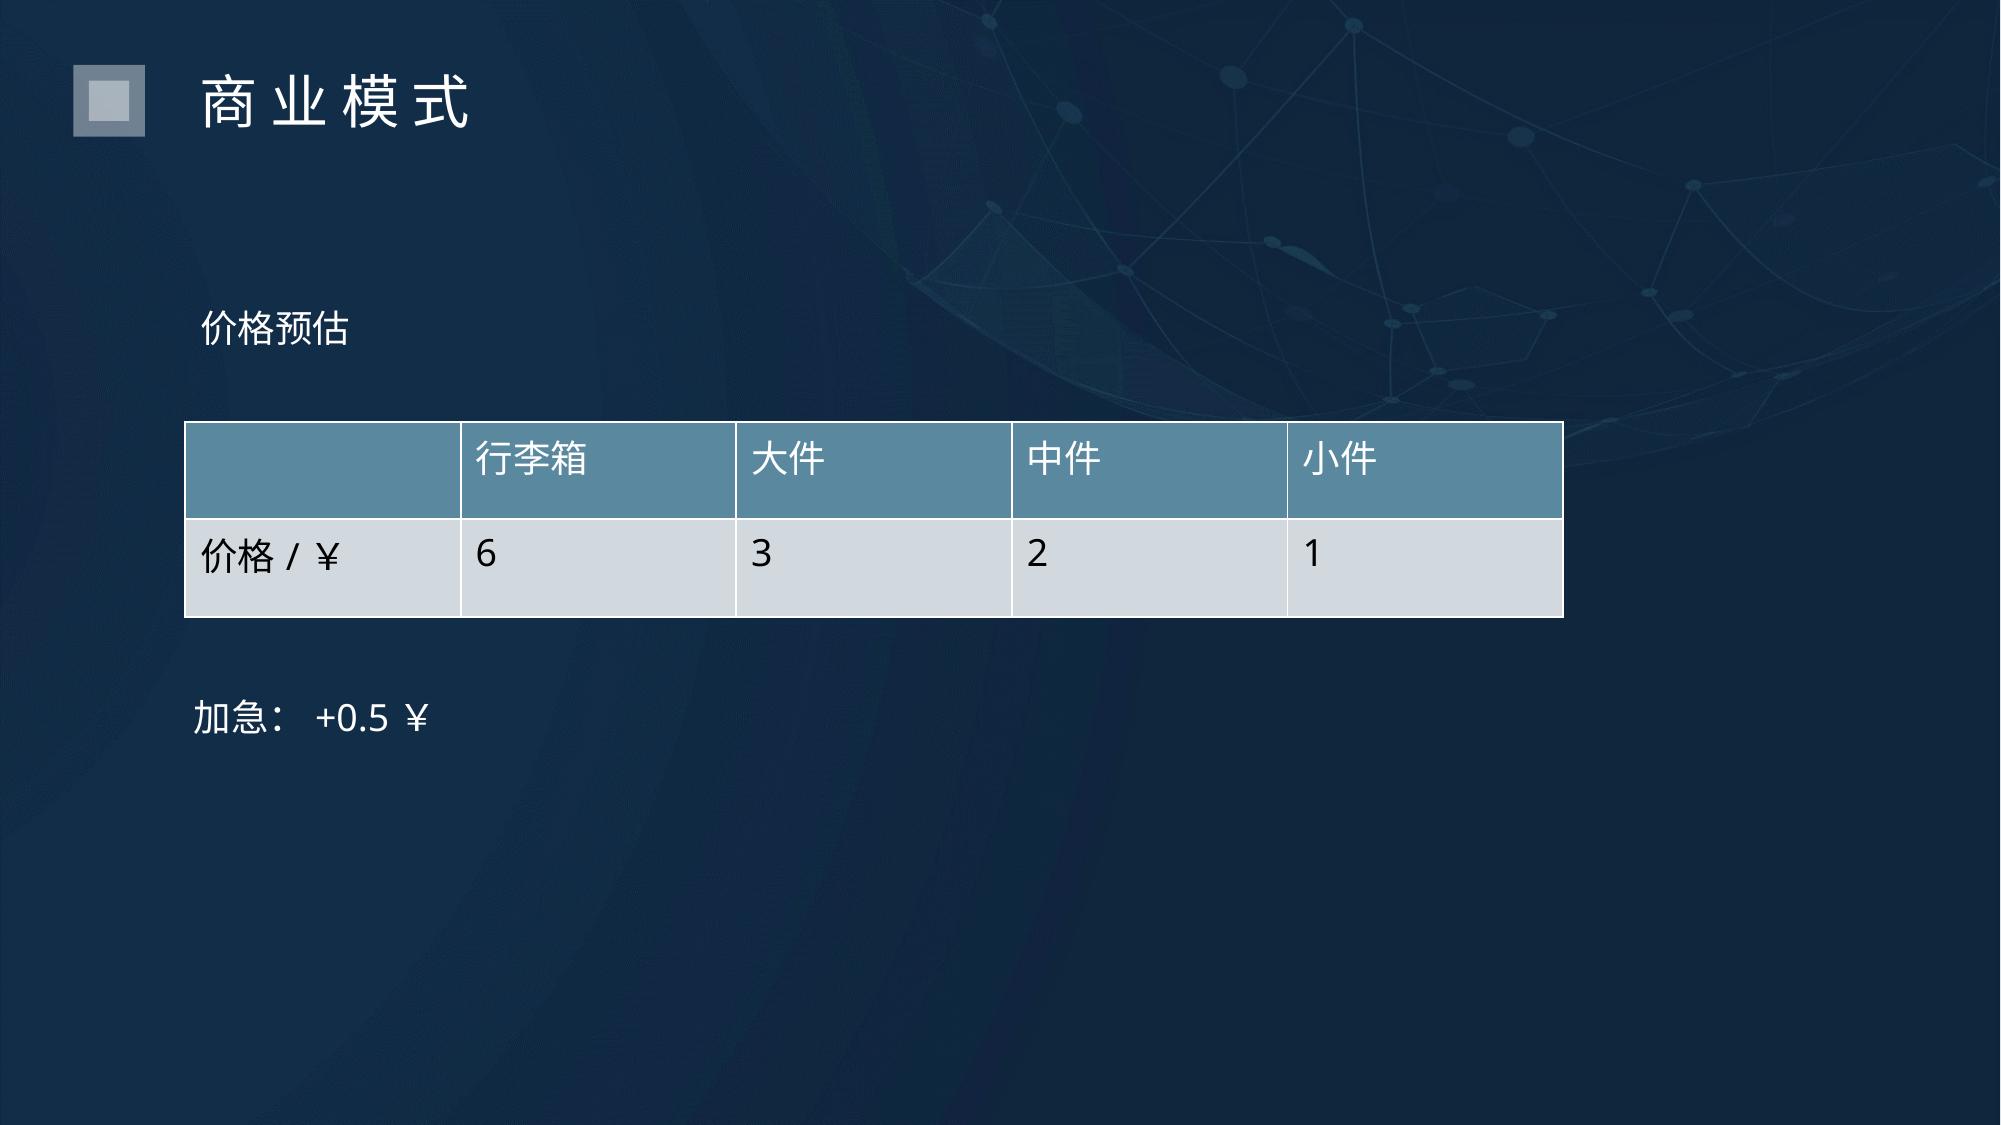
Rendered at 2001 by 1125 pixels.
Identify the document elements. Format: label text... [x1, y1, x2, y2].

table_cell 3 [737, 520, 1011, 616]
text_box 加急：+0.5￥ [178, 686, 451, 747]
table_header 中件 [1013, 423, 1287, 518]
table_cell 1 [1288, 520, 1562, 616]
text_box 商业模式 [185, 57, 645, 143]
table_header 行李箱 [462, 423, 735, 518]
table_header 大件 [737, 423, 1011, 518]
table_header 小件 [1288, 423, 1562, 518]
table_cell 价格/￥ [186, 520, 460, 616]
text_box 价格预估 [185, 302, 1830, 389]
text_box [73, 64, 145, 137]
table_header [186, 423, 460, 518]
table_cell 6 [462, 520, 735, 616]
table_cell 2 [1013, 520, 1287, 616]
picture [0, 0, 2001, 1125]
